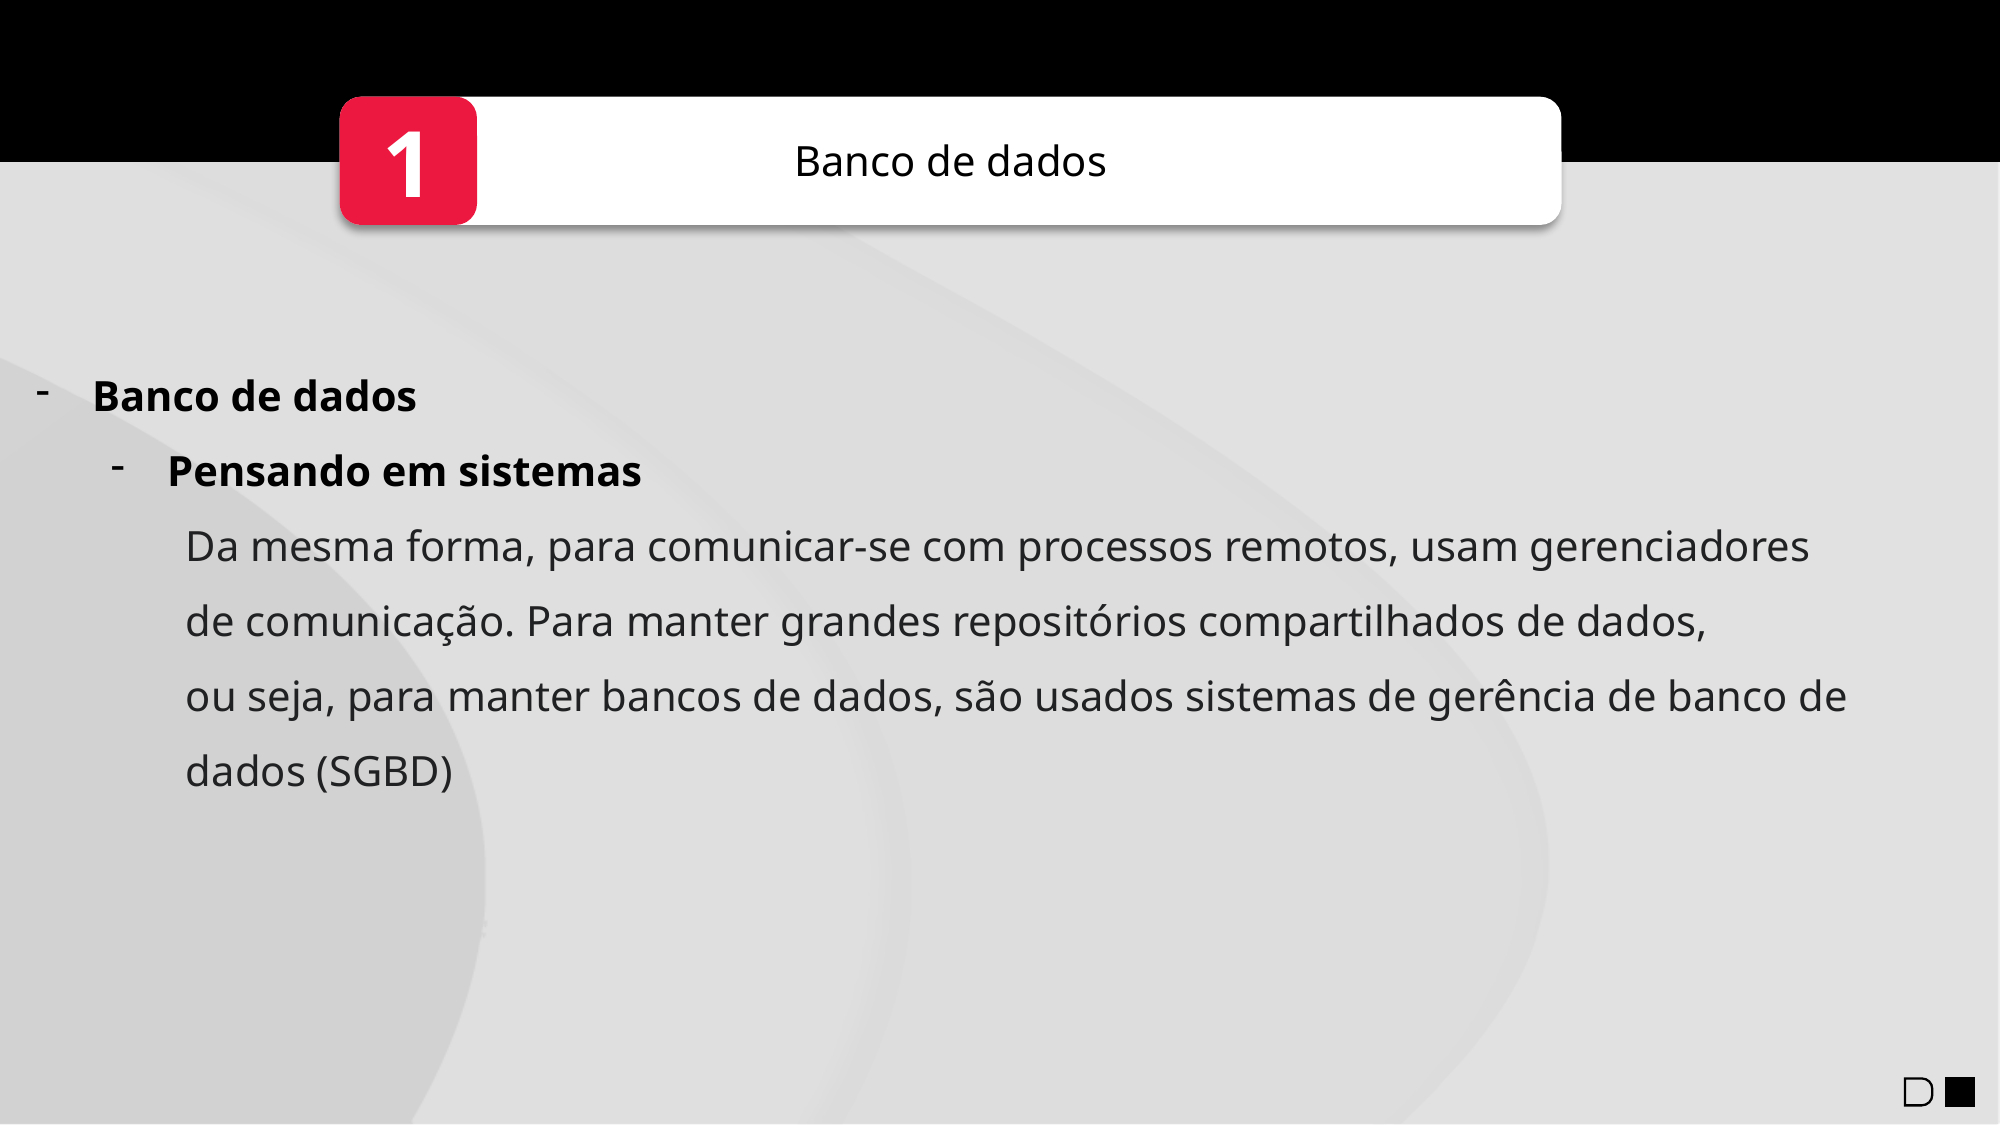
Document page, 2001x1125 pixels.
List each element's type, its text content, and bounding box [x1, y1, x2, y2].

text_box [1903, 1077, 1975, 1107]
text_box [339, 96, 1562, 225]
text_box Banco de dados Pensando em sistemas Da mesma forma, para comunicar-se com processos remotos, usam gerenciadores de comunicação. Para manter grandes repositórios compartilhados de dados, ou seja, para manter bancos de dados, são usados sistemas de gerência de banco de dados (SGBD) [20, 337, 2000, 1053]
text_box [0, 0, 2000, 162]
